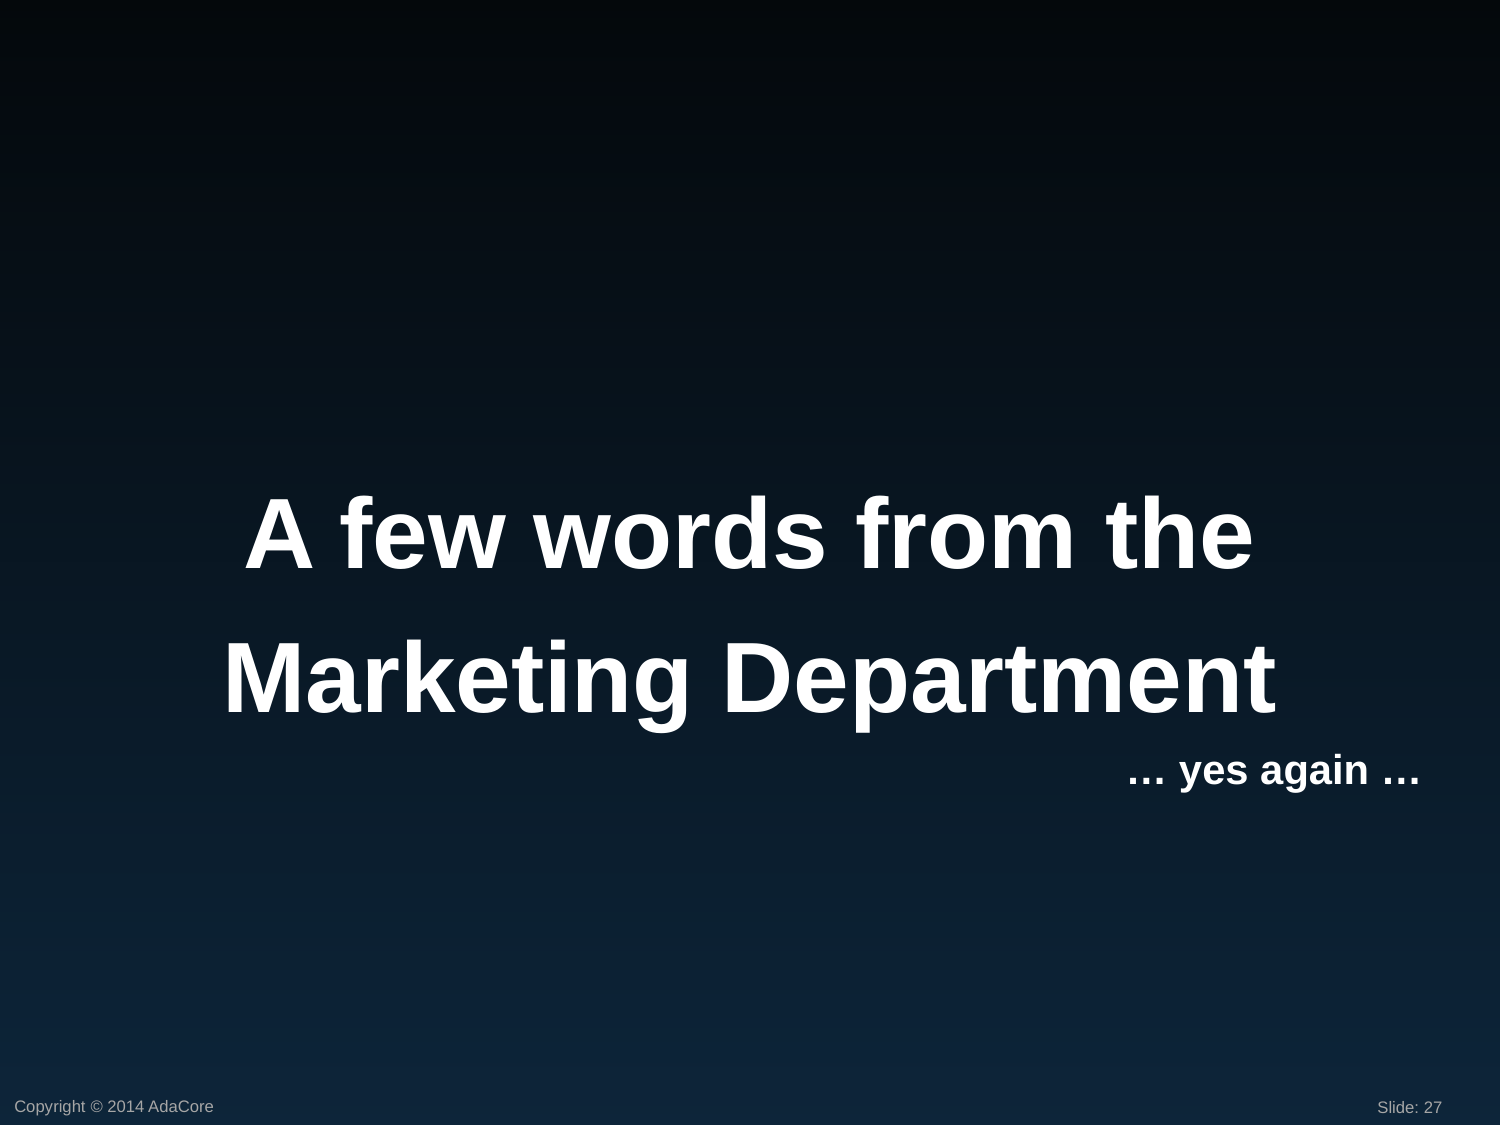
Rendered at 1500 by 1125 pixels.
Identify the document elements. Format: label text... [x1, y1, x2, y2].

list A few words from the Marketing Department … yes again … [62, 437, 1438, 805]
